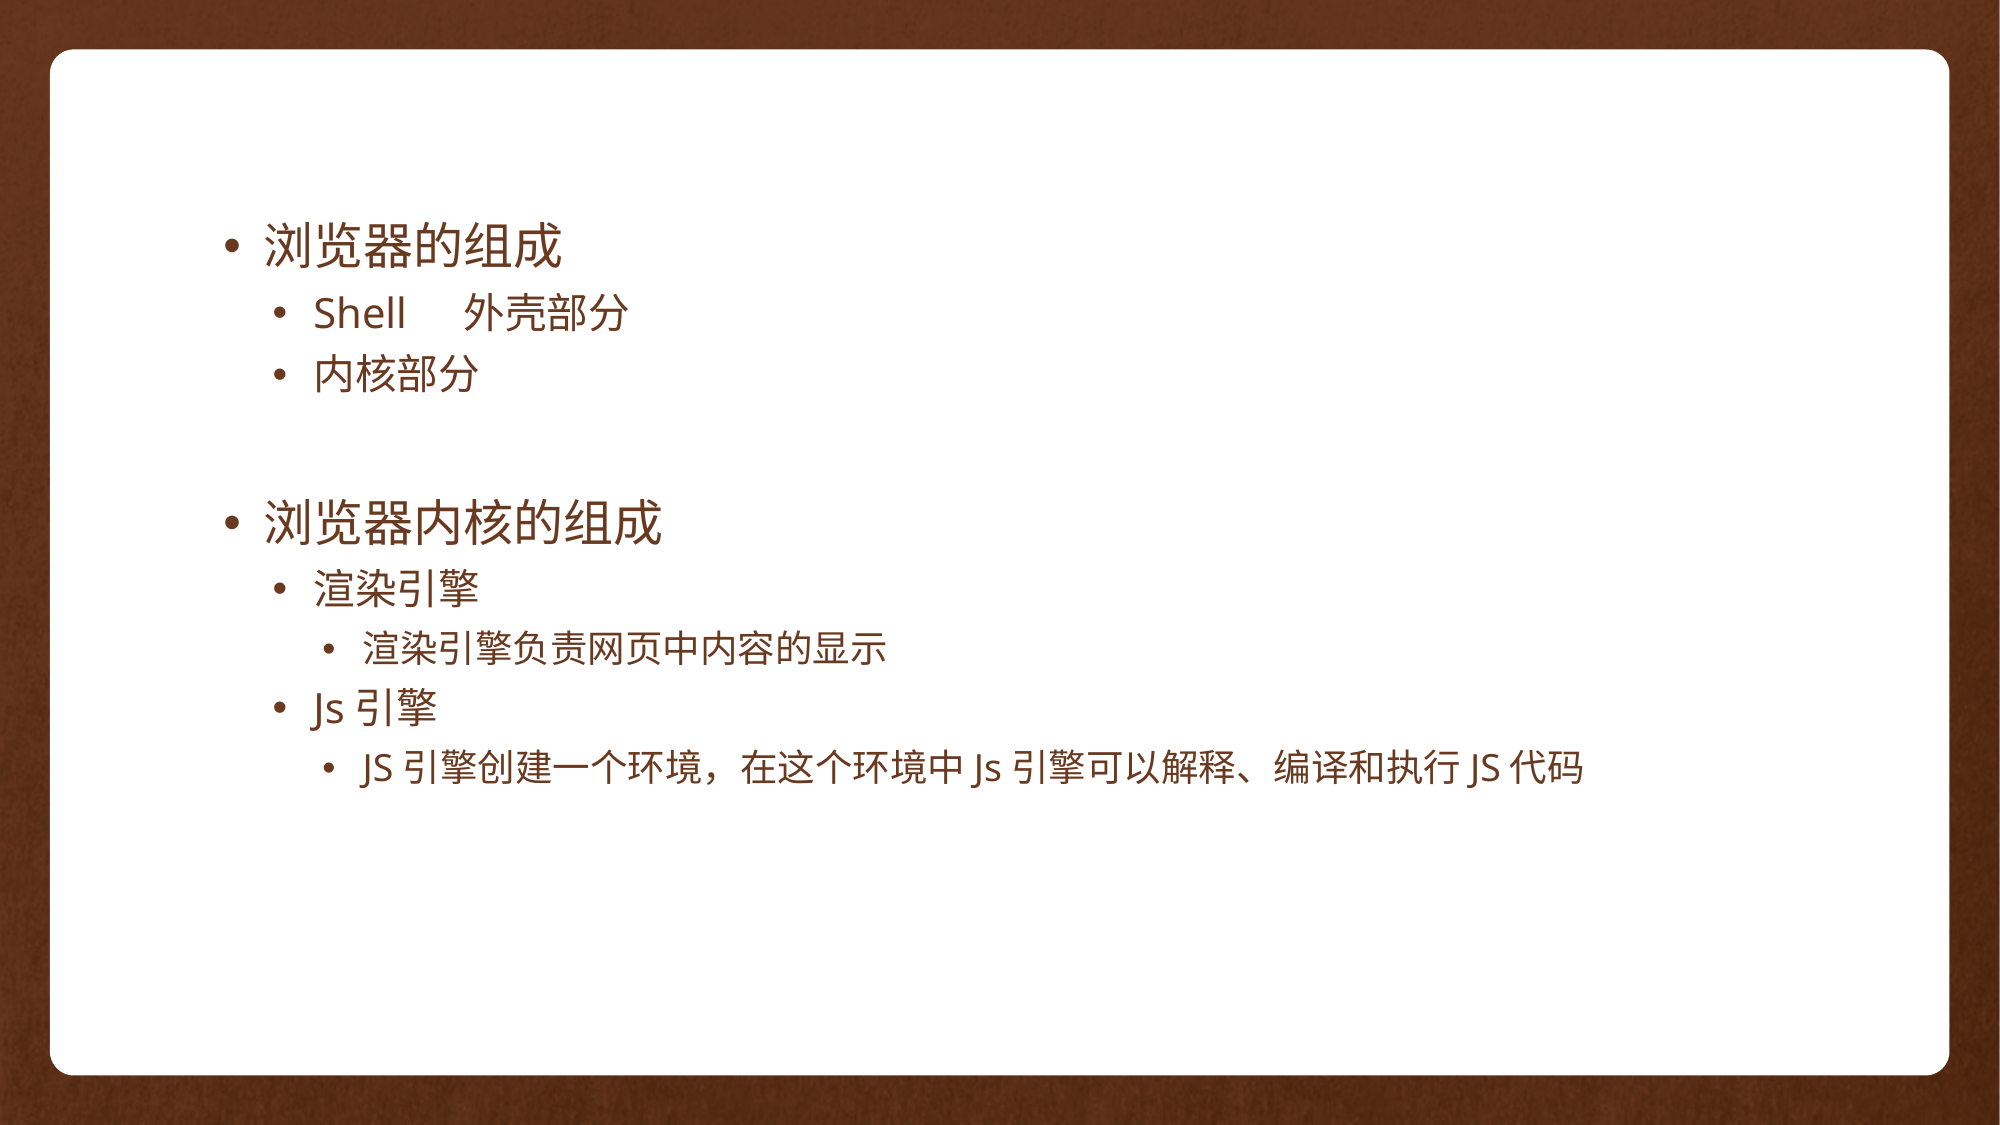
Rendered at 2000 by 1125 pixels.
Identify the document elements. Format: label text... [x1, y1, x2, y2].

list 浏览器的组成 Shell 外壳部分 内核部分 浏览器内核的组成 渲染引擎 渲染引擎负责网页中内容的显示 Js引擎 JS引擎创建一个环境，在这个环境中Js引擎可以解释、编译和执行JS代码 [208, 214, 1733, 911]
